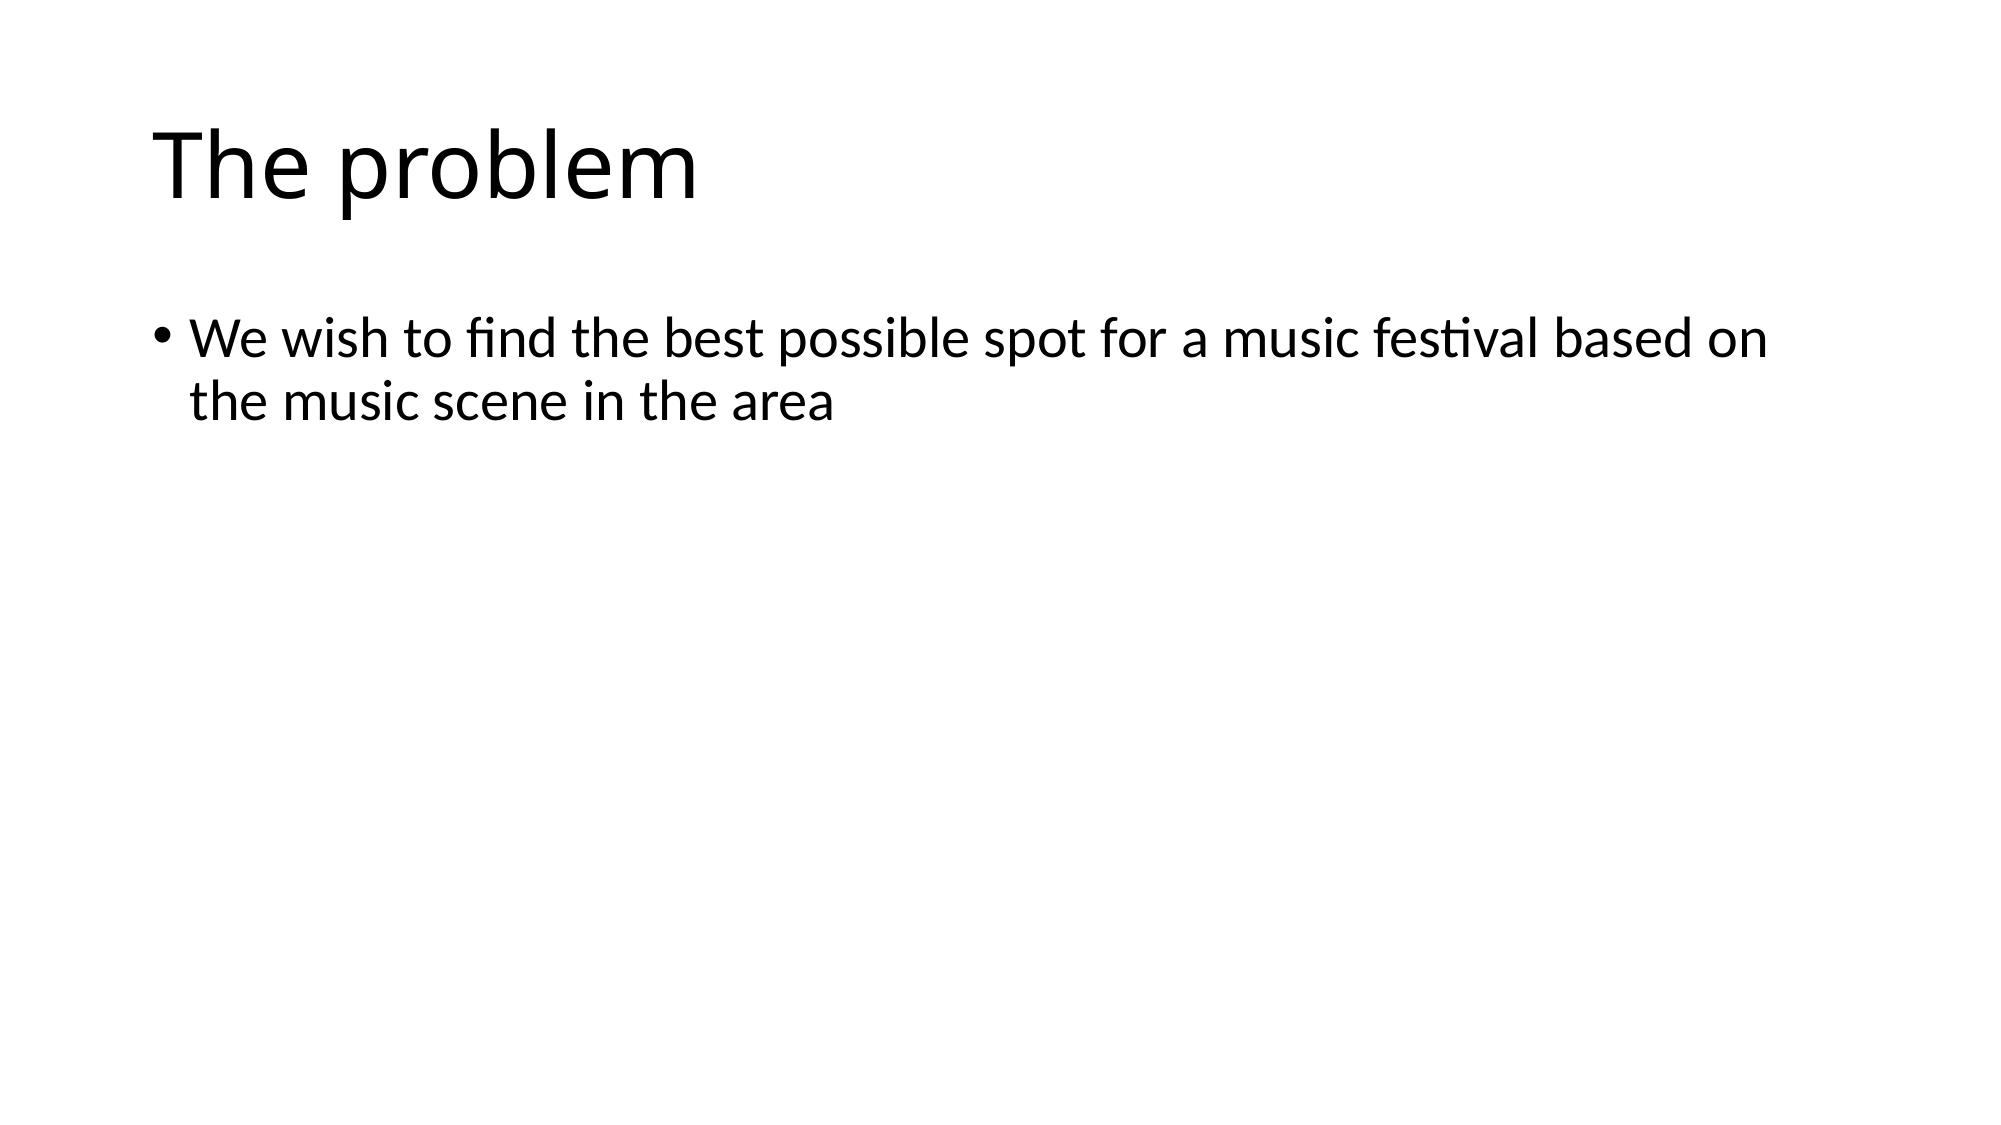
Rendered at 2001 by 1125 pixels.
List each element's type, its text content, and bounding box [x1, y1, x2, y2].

title The problem [137, 59, 1863, 278]
list We wish to find the best possible spot for a music festival based on the music scene in the area [137, 299, 1863, 1014]
